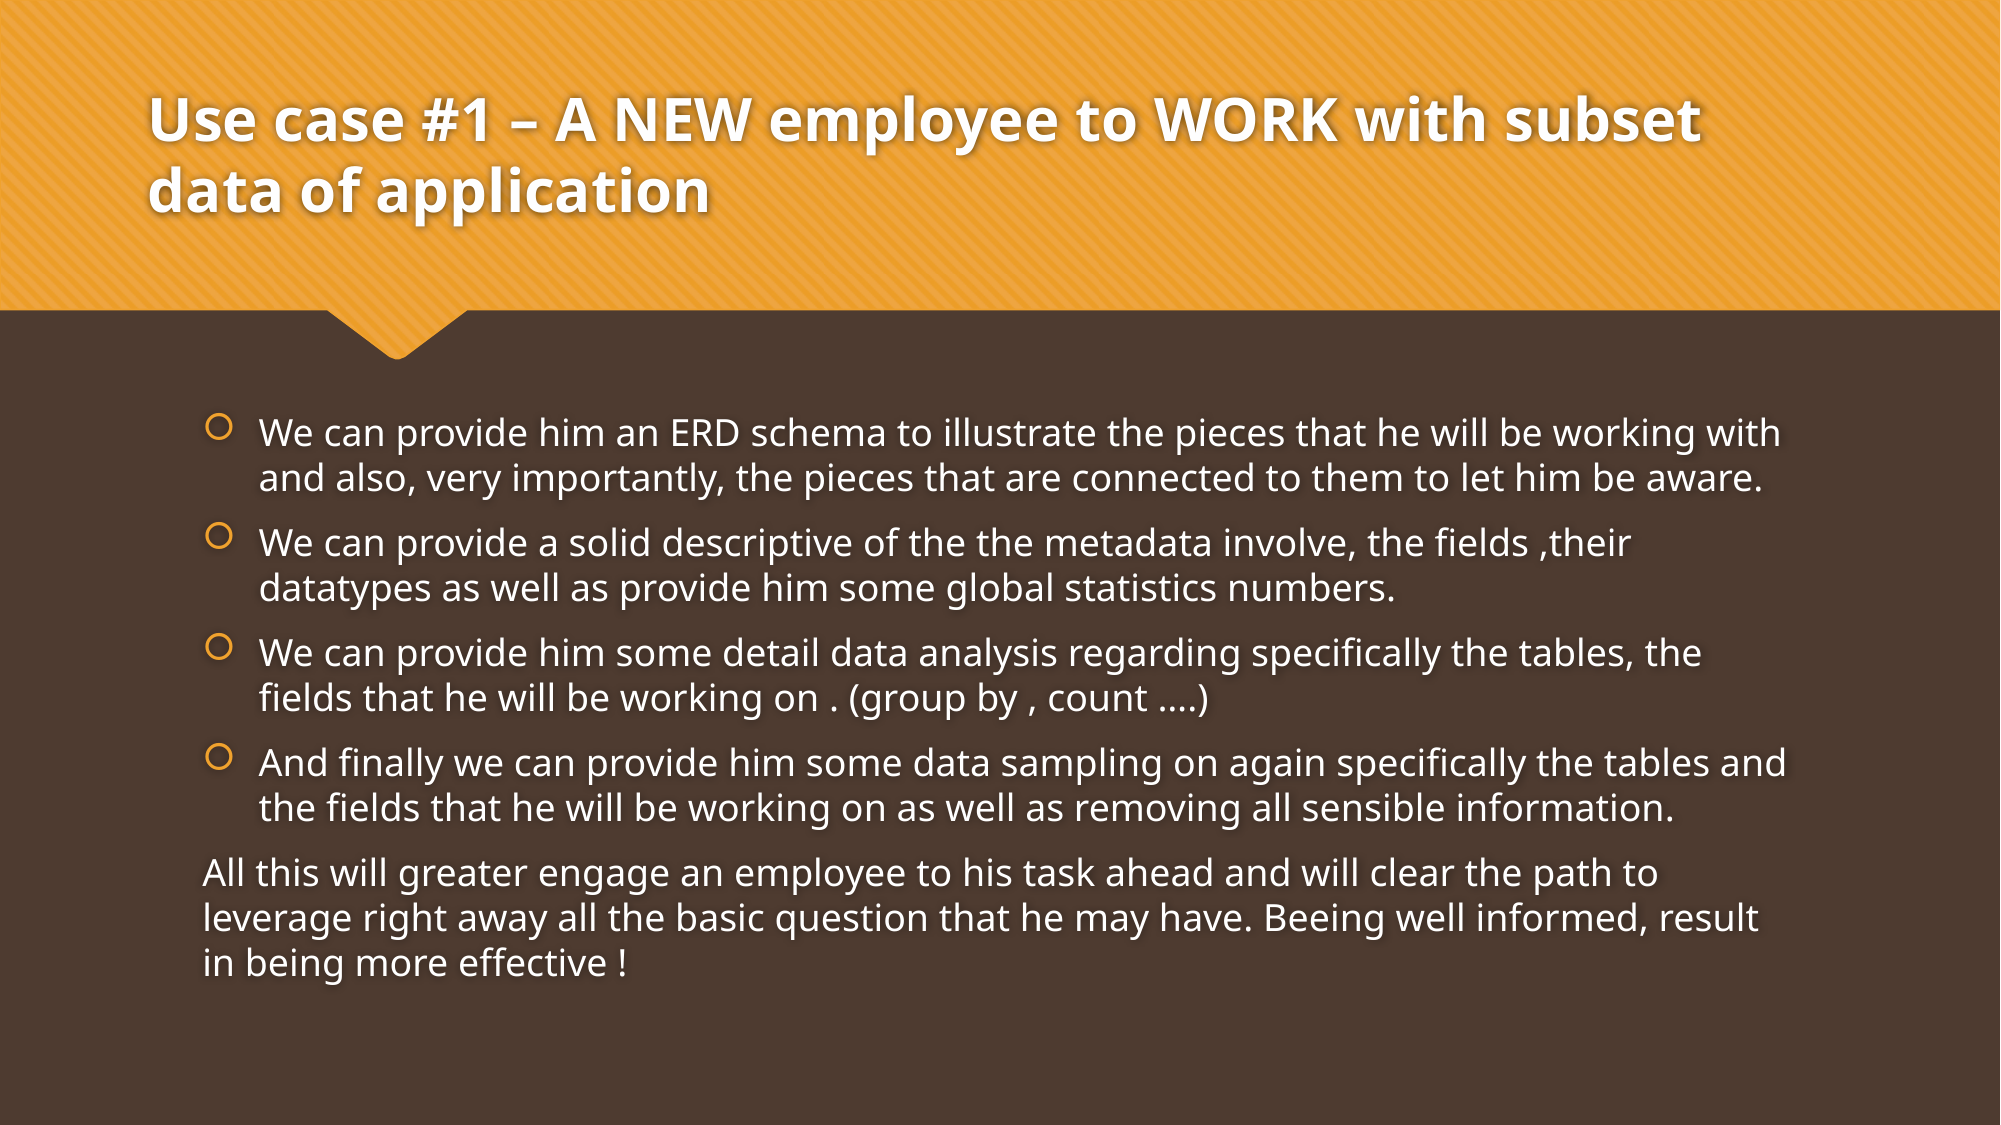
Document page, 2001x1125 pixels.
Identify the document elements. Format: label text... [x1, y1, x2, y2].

list We can provide him an ERD schema to illustrate the pieces that he will be working with and also, very importantly, the pieces that are connected to them to let him be aware. We can provide a solid descriptive of the the metadata involve, the fields ,their datatypes as well as provide him some global statistics numbers. We can provide him some detail data analysis regarding specifically the tables, the fields that he will be working on . (group by , count ….) And finally we can provide him some data sampling on again specifically the tables and the fields that he will be working on as well as removing all sensible information. All this will greater engage an employee to his task ahead and will clear the path to leverage right away all the basic question that he may have. Beeing well informed, result in being more effective ! [187, 369, 1813, 1024]
title Use case #1 – A NEW employee to WORK with subset data of application [132, 73, 1868, 233]
